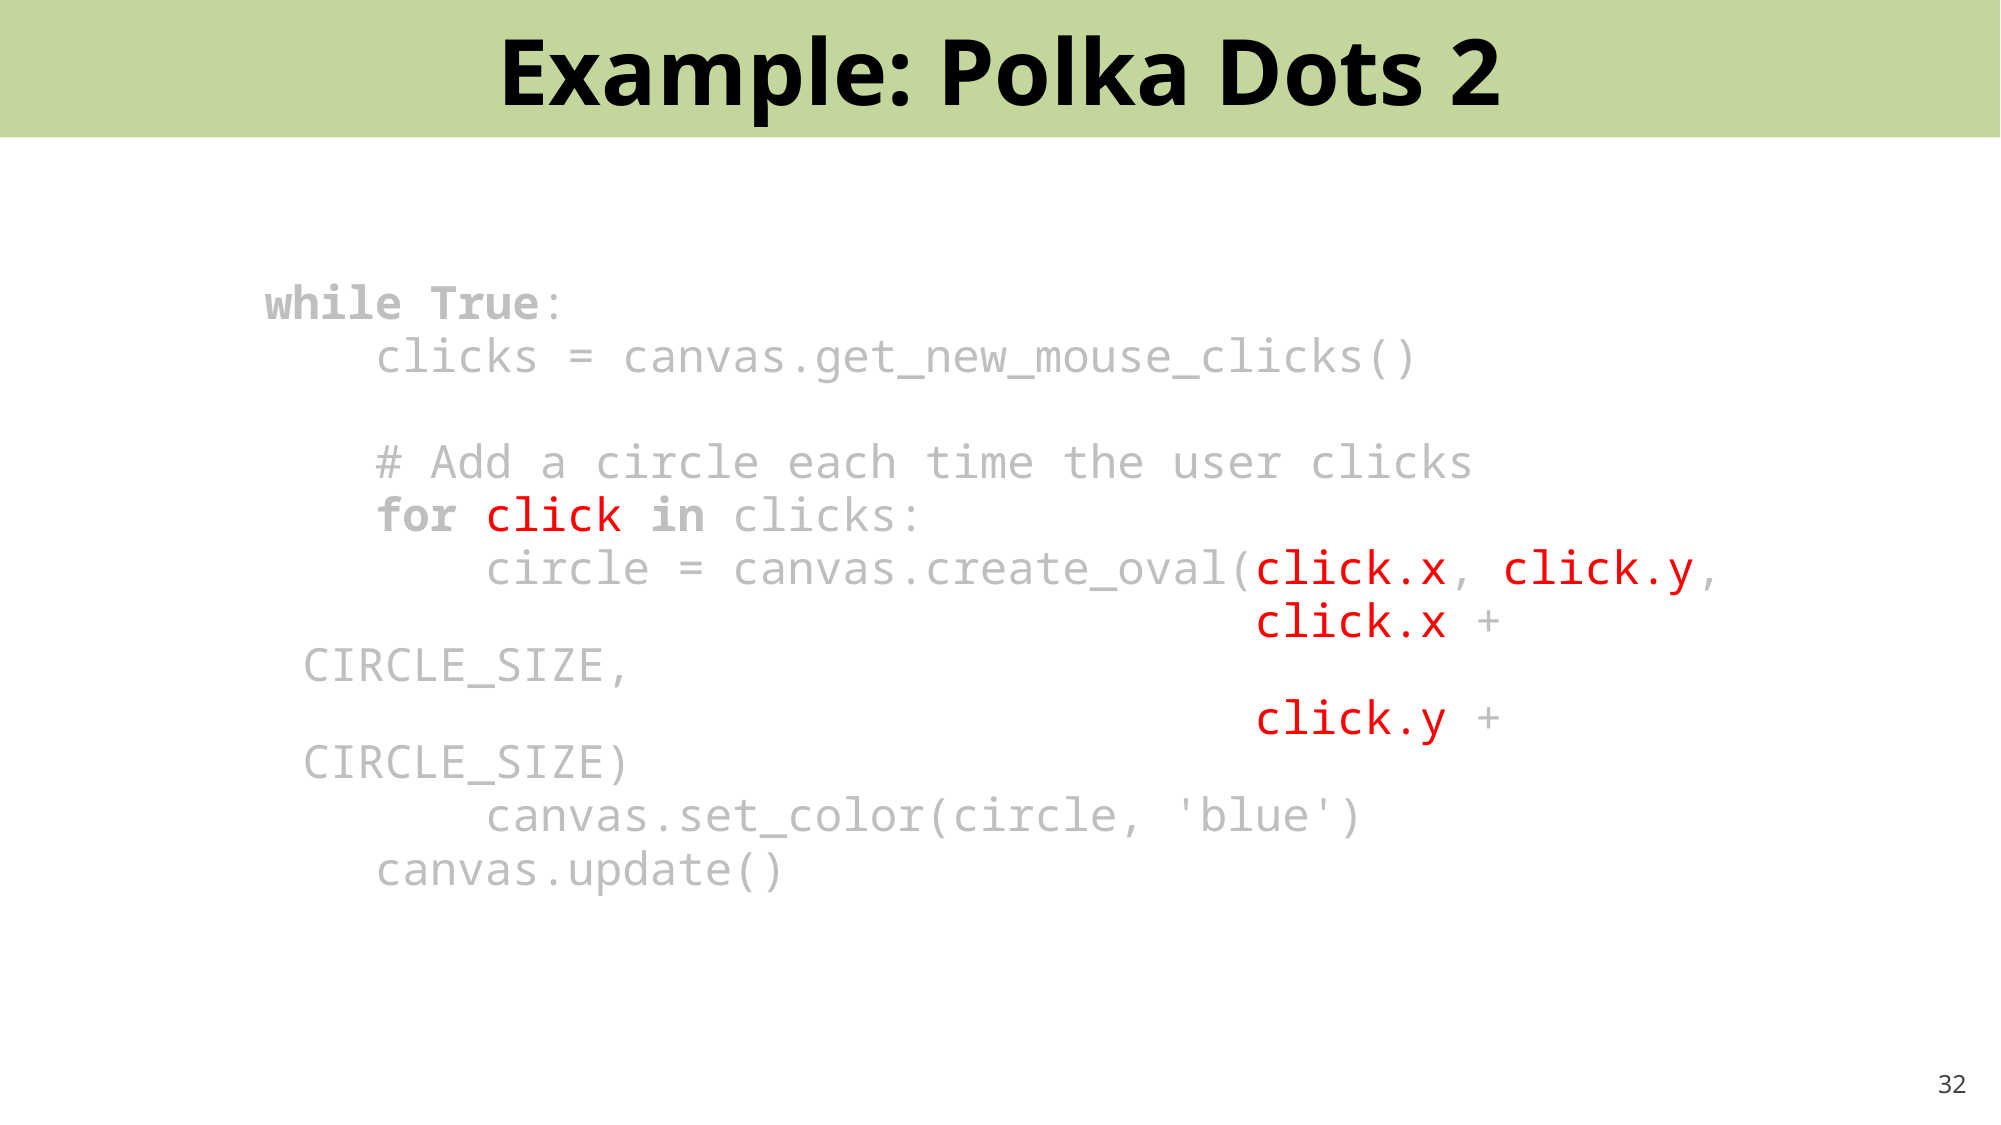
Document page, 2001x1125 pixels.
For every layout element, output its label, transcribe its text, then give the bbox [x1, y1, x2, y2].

text_box while True: clicks = canvas.get_new_mouse_clicks() # Add a circle each time the user clicks for click in clicks: circle = canvas.create_oval(click.x, click.y, click.x + CIRCLE_SIZE, click.y + CIRCLE_SIZE) canvas.set_color(circle, 'blue') canvas.update() [249, 212, 1750, 1063]
title Example: Polka Dots 2 [99, 0, 1900, 138]
